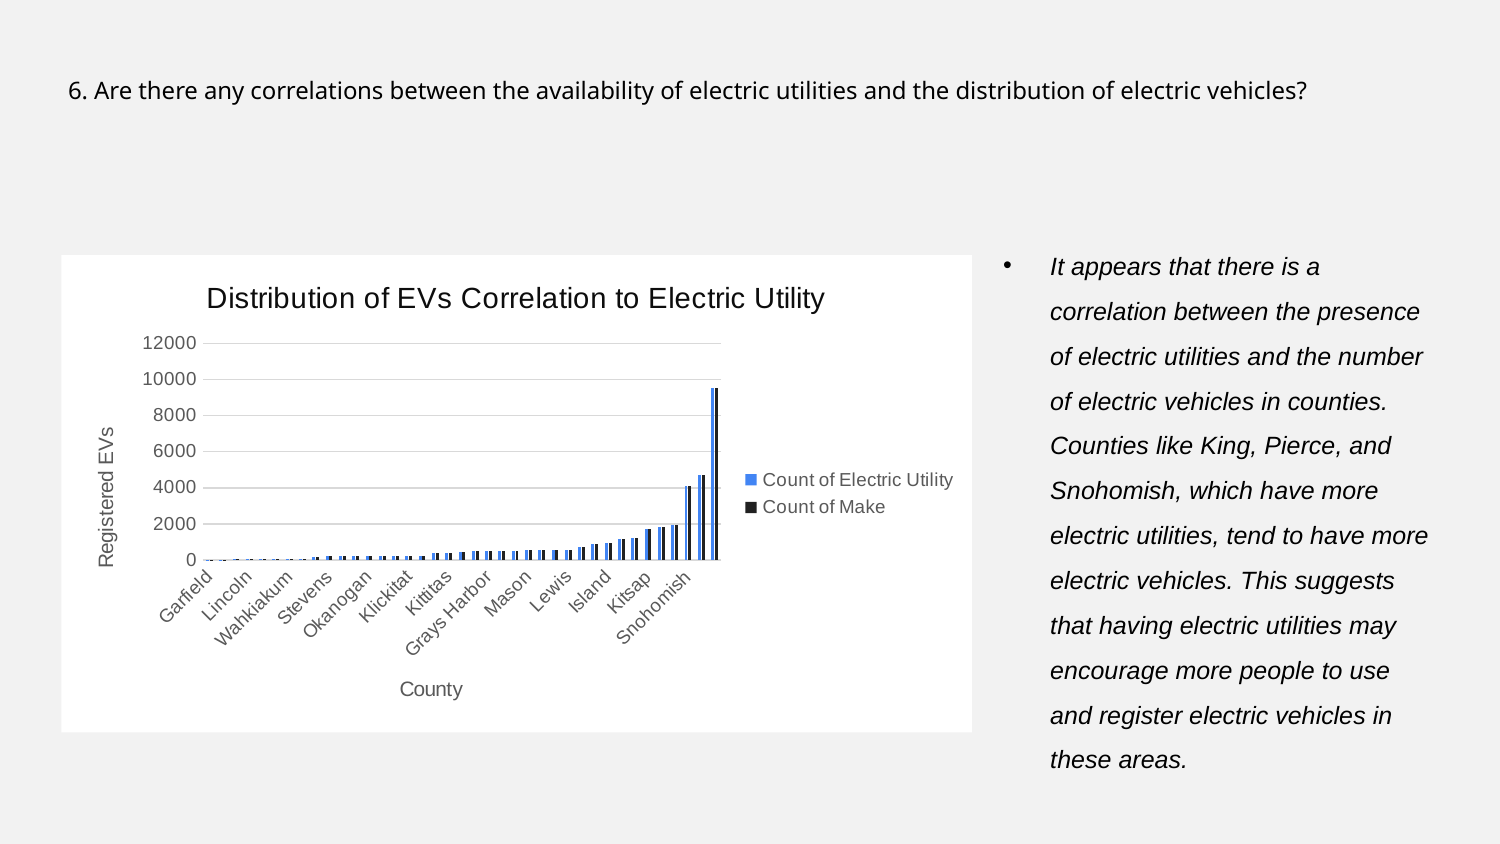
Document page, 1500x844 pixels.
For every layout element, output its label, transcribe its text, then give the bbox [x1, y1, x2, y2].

chart [61, 254, 973, 733]
title 6. Are there any correlations between the availability of electric utilities and the distribution of electric vehicles? [53, 60, 1330, 155]
text_box It appears that there is a correlation between the presence of electric utilities and the number of electric vehicles in counties. Counties like King, Pierce, and Snohomish, which have more electric utilities, tend to have more electric vehicles. This suggests that having electric utilities may encourage more people to use and register electric vehicles in these areas. [988, 227, 1451, 782]
